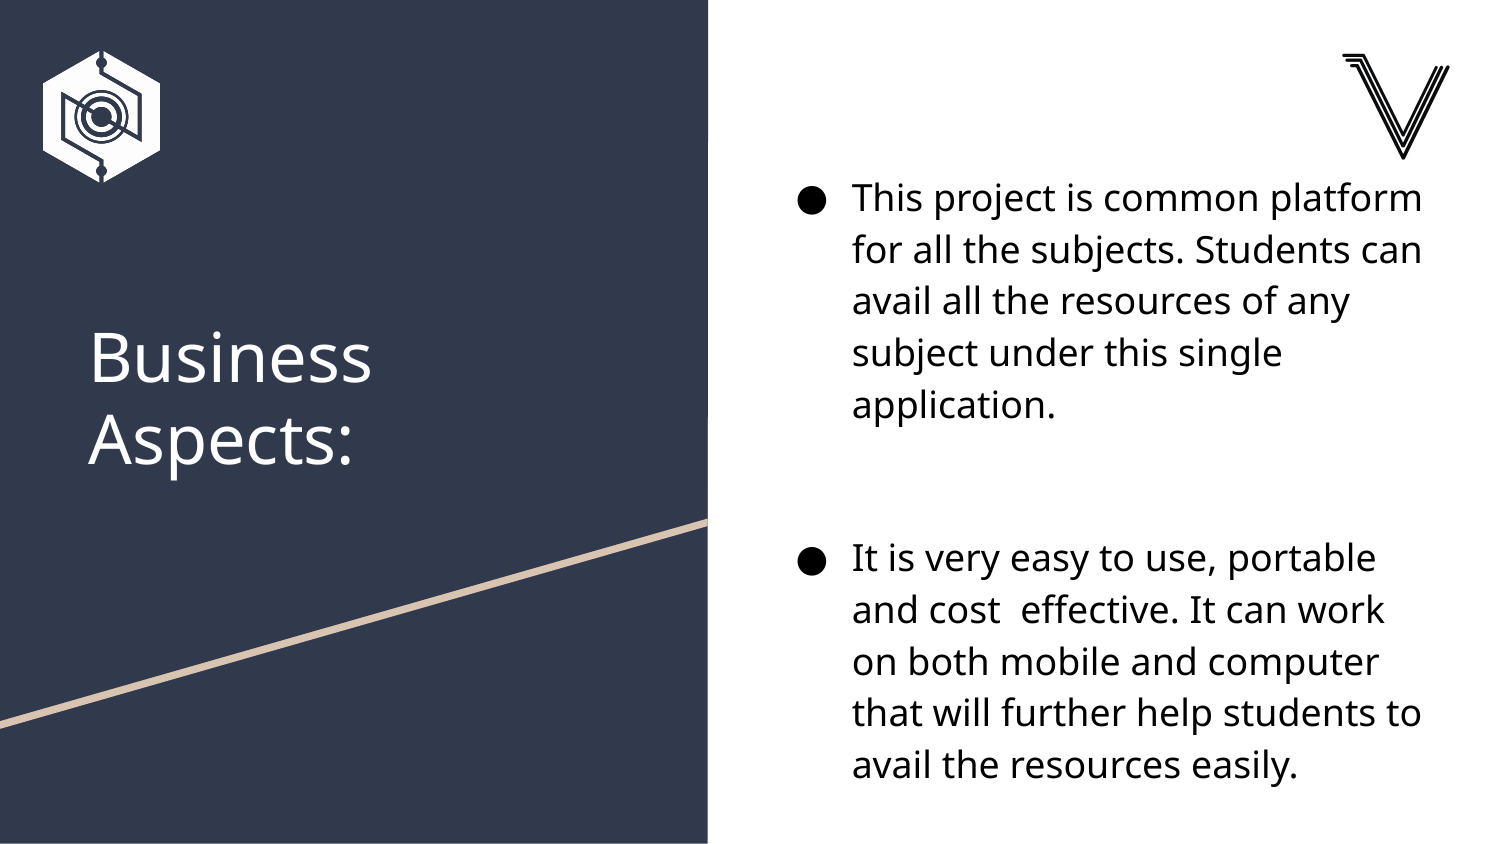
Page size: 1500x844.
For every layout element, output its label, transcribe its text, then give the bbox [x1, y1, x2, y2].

list This project is common platform for all the subjects. Students can avail all the resources of any subject under this single application. It is very easy to use, portable and cost effective. It can work on both mobile and computer that will further help students to avail the resources easily. [761, 82, 1446, 802]
picture [1309, 12, 1500, 191]
picture [23, 36, 178, 191]
title Business Aspects: [73, 216, 682, 628]
